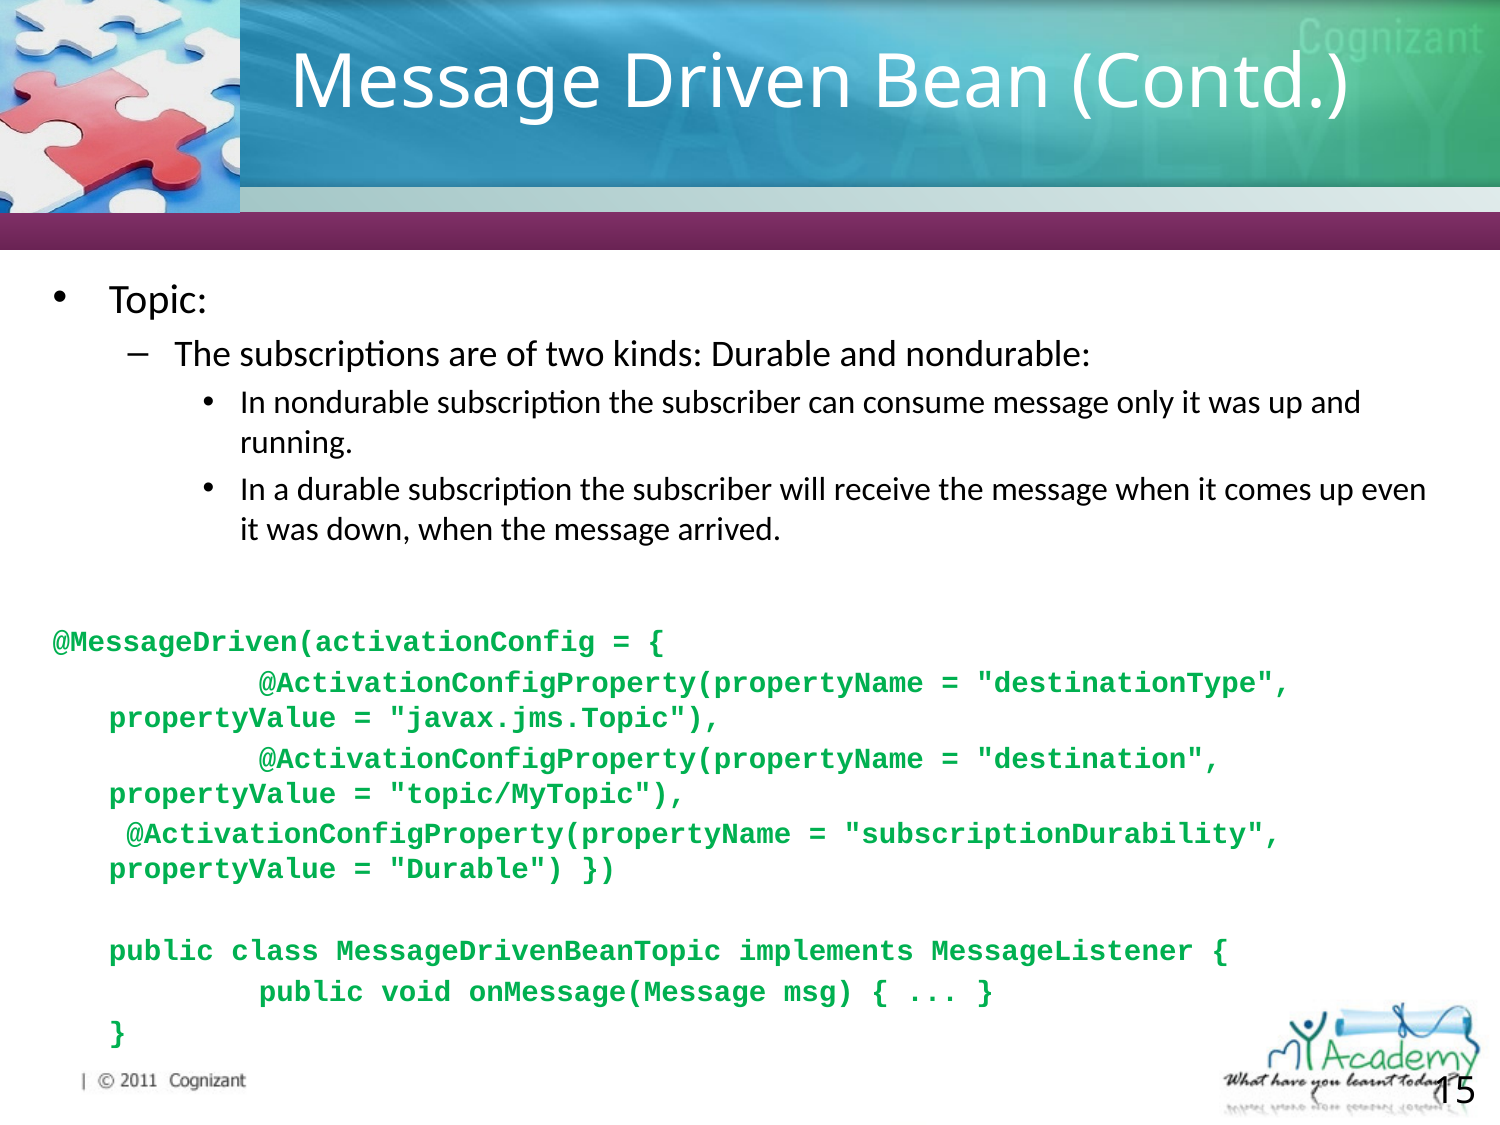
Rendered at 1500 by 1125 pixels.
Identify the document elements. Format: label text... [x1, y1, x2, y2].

picture [0, 0, 1500, 213]
slide_number 15 [1418, 1059, 1492, 1112]
title Message Driven Bean (Contd.) [275, 33, 1400, 122]
picture [0, 250, 1500, 1125]
list Topic: The subscriptions are of two kinds: Durable and nondurable: In nondurable subscription the subscriber can consume message only it was up and running. In a durable subscription the subscriber will receive the message when it comes up even it was down, when the message arrived. @MessageDriven(activationConfig = { @ActivationConfigProperty(propertyName = "destinationType", propertyValue = "javax.jms.Topic"), @ActivationConfigProperty(propertyName = "destination", propertyValue = "topic/MyTopic"), @ActivationConfigProperty(propertyName = "subscriptionDurability", propertyValue = "Durable") }) public class MessageDrivenBeanTopic implements MessageListener { public void onMessage(Message msg) { ... } } [37, 263, 1463, 1076]
